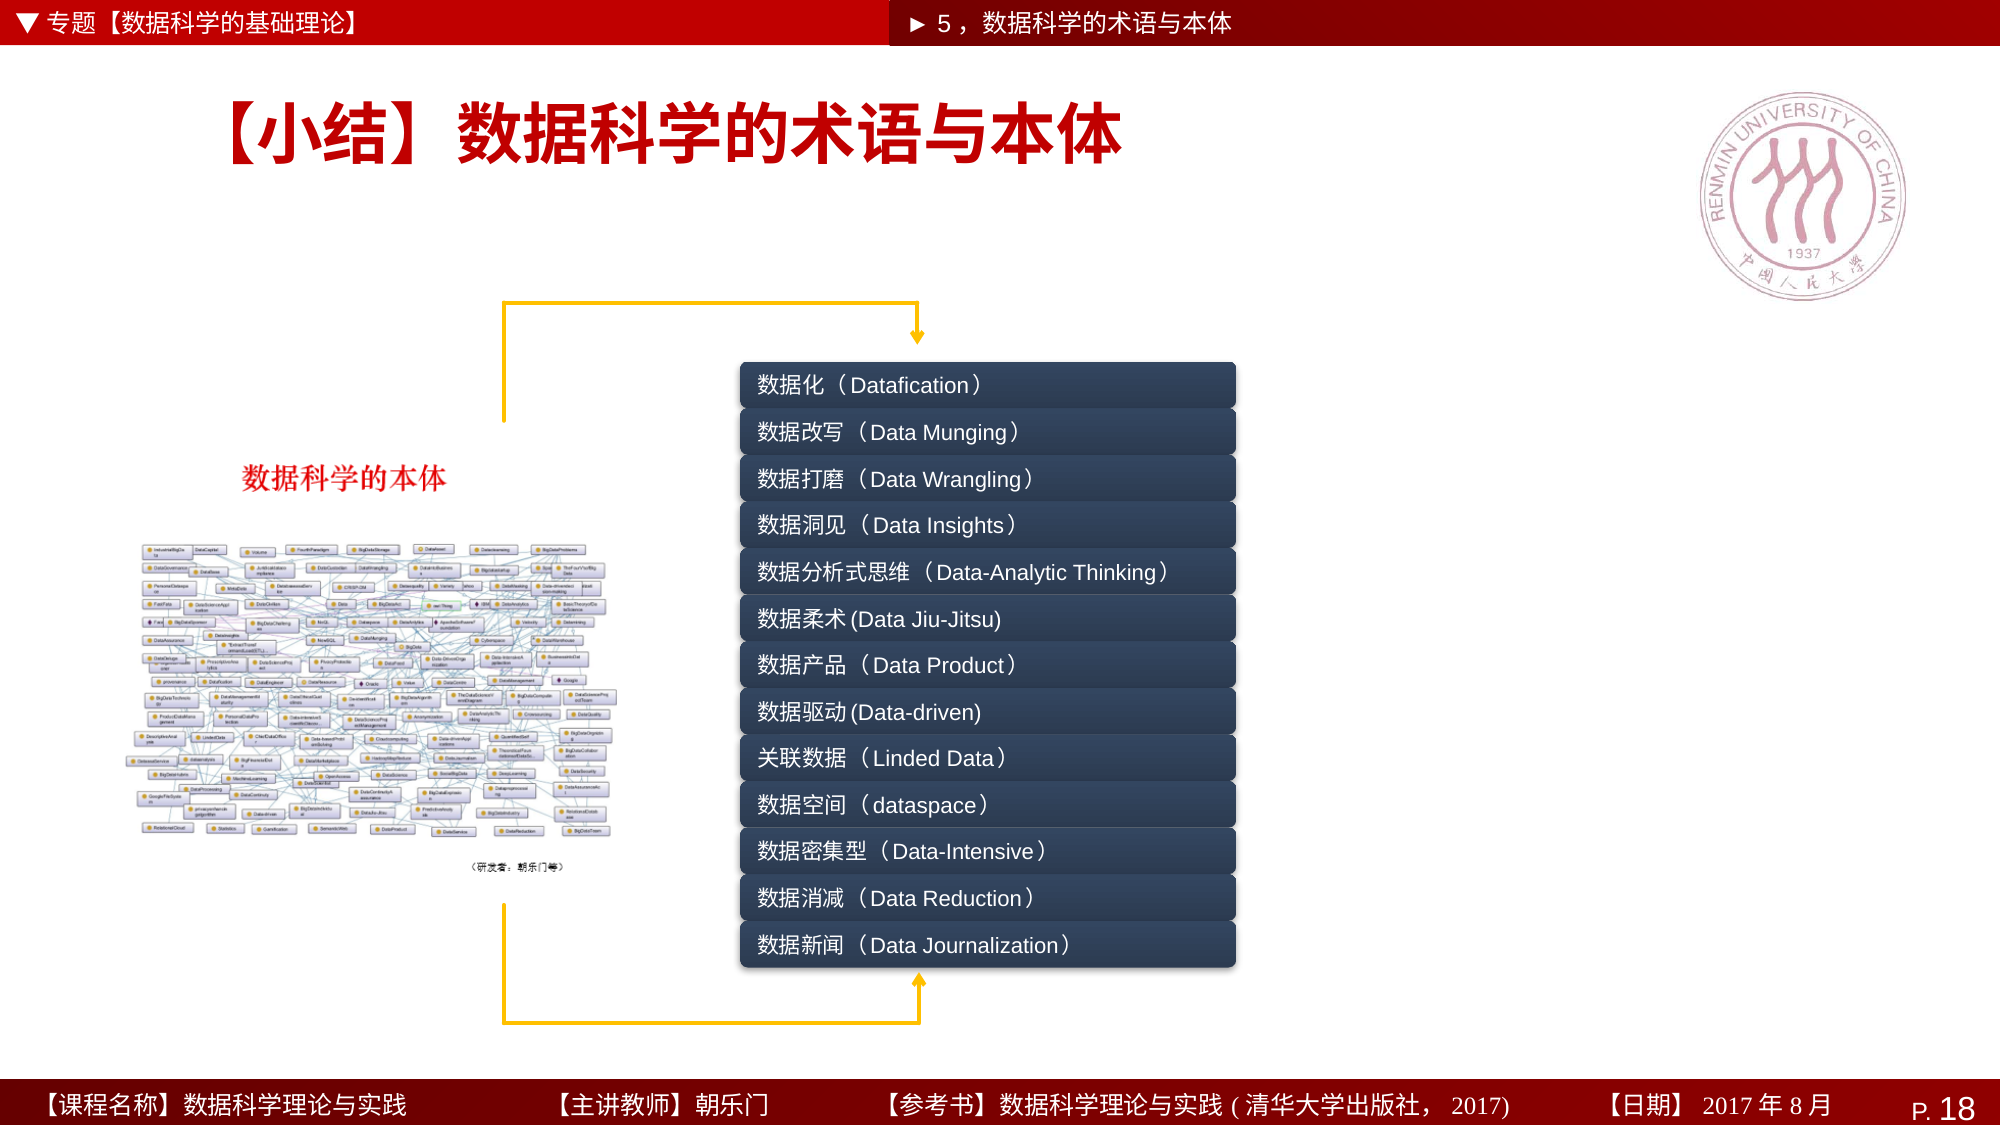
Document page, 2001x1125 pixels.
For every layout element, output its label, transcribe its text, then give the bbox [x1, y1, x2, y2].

title 【小结】数据科学的术语与本体 [64, 64, 1249, 200]
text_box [740, 361, 1237, 968]
list ▼专题【数据科学的基础理论】 [0, 0, 725, 43]
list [114, 451, 629, 878]
list ► 5，数据科学的术语与本体 [890, 0, 1249, 43]
picture [1696, 89, 1910, 304]
